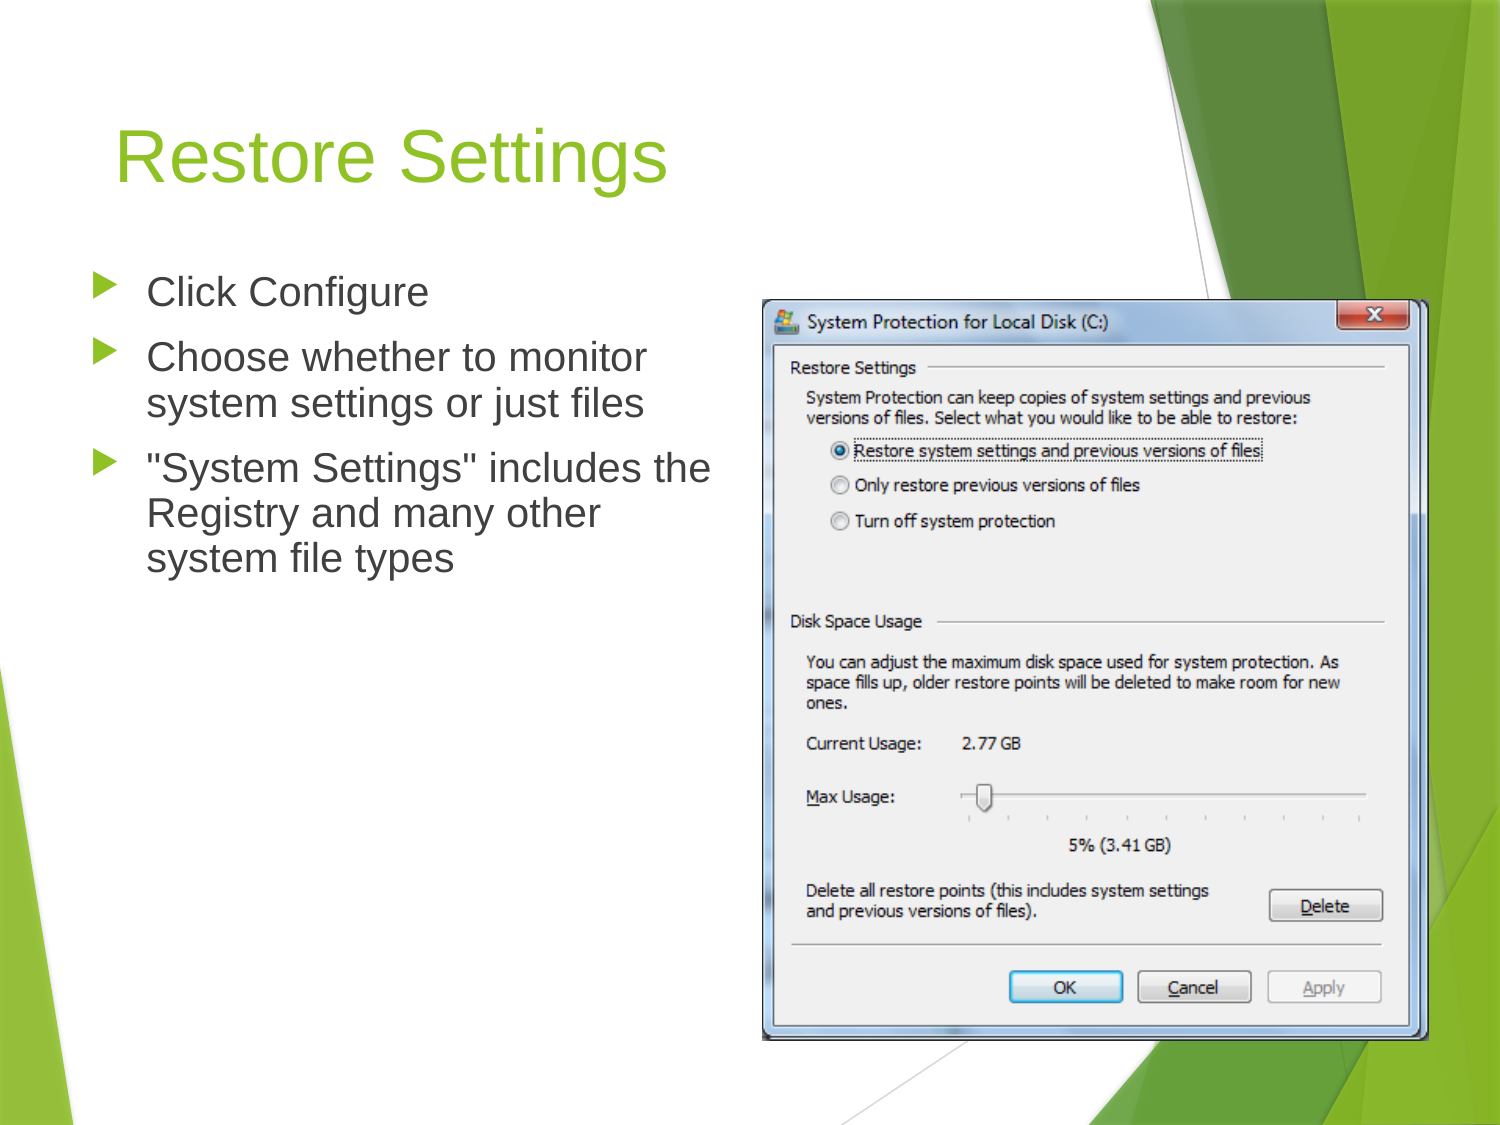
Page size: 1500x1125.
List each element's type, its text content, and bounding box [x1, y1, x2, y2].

picture [761, 299, 1429, 1042]
list Click Configure Choose whether to monitor system settings or just files "System Settings" includes the Registry and many other system file types [75, 262, 750, 1005]
title Restore Settings [99, 99, 1142, 247]
